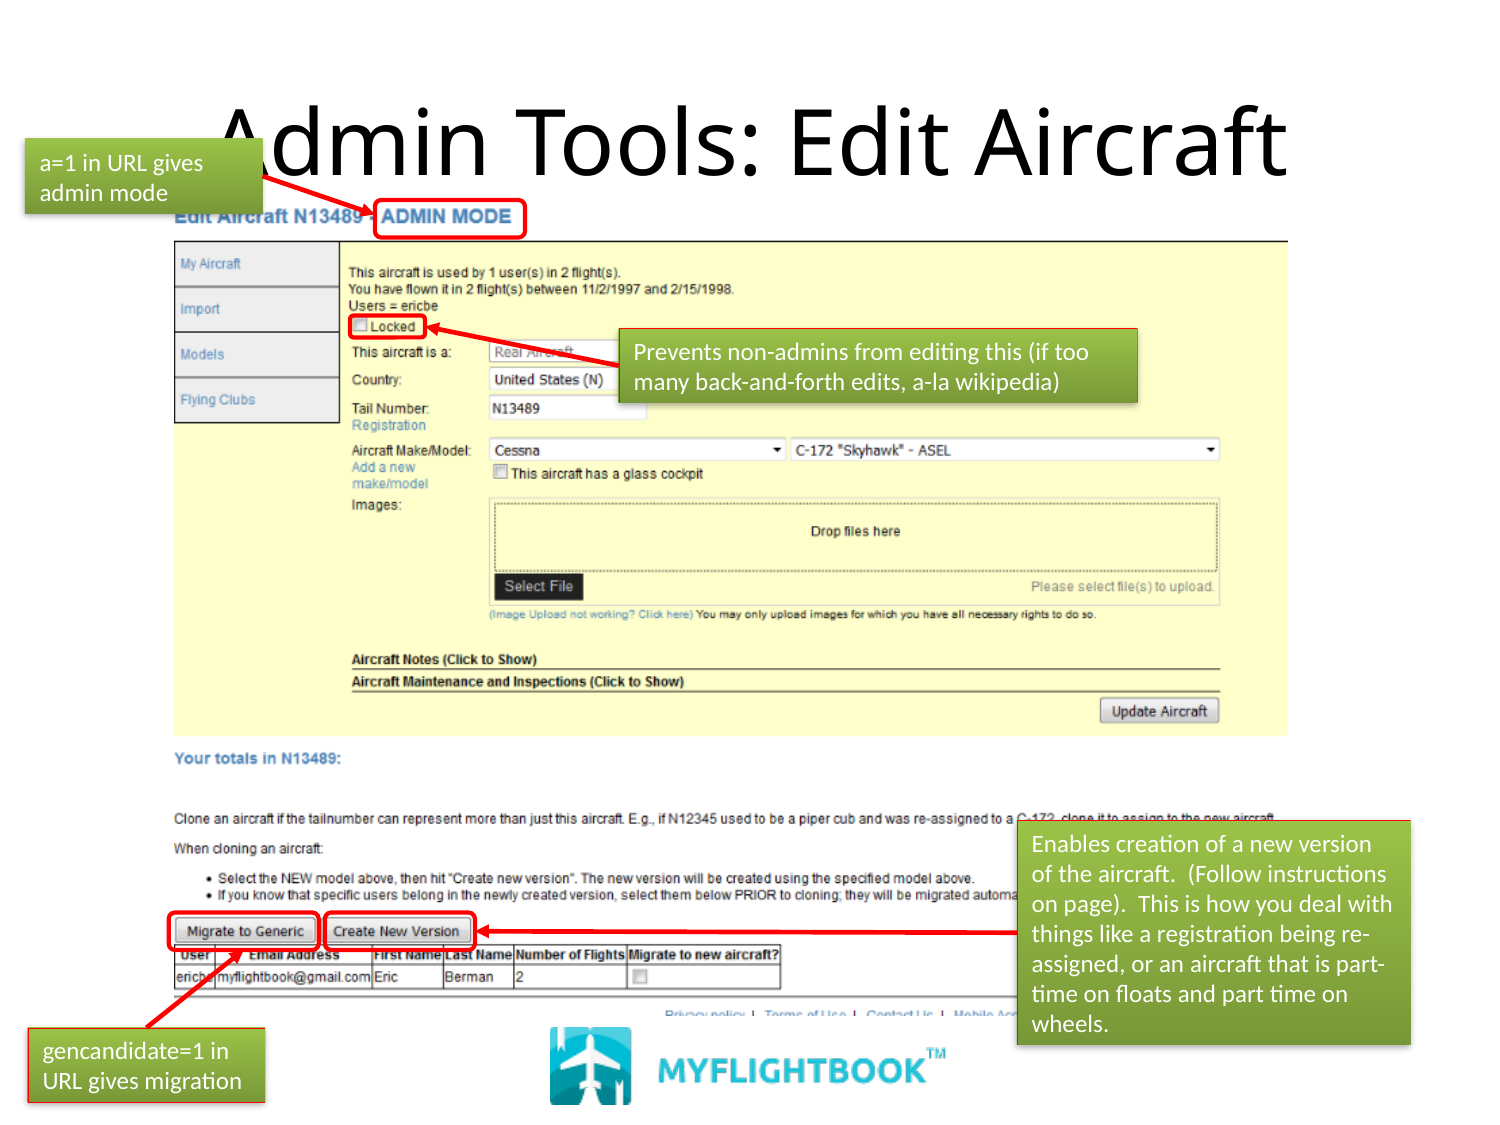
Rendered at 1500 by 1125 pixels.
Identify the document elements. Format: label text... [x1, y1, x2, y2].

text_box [146, 949, 244, 1028]
text_box gencandidate=1 in URL gives migration [27, 1027, 266, 1103]
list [174, 199, 1288, 1017]
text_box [474, 930, 1018, 935]
title Admin Tools: Edit Aircraft [75, 45, 1425, 233]
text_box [424, 326, 619, 367]
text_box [262, 176, 376, 215]
text_box a=1 in URL gives admin mode [24, 138, 263, 214]
text_box Enables creation of a new version of the aircraft. (Follow instructions on page). This is how you deal with things like a registration being re-assigned, or an aircraft that is part-time on floats and part time on wheels. [1016, 820, 1411, 1045]
picture [550, 1027, 950, 1105]
